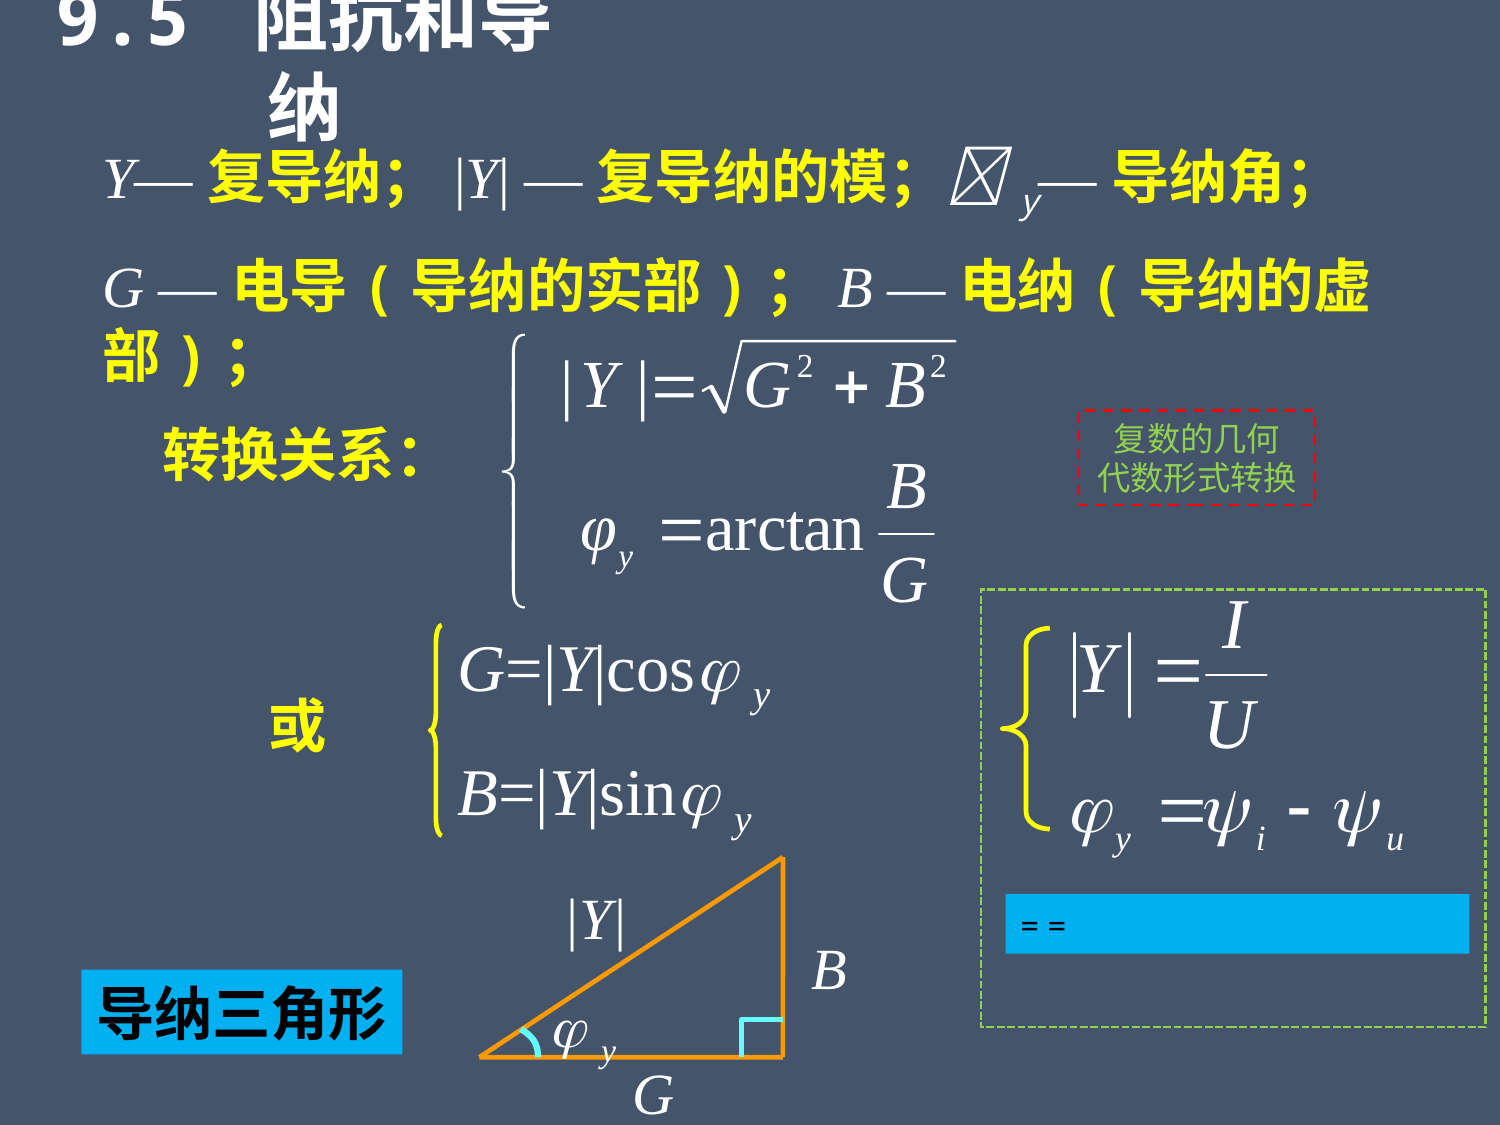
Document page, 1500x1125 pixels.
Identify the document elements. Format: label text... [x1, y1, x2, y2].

text_box 复数的几何 代数形式转换 [1079, 410, 1315, 505]
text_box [479, 857, 863, 1125]
text_box [980, 589, 1487, 1028]
text_box 导纳三角形 [81, 969, 403, 1055]
text_box Y—复导纳；|Y| —复导纳的模；y—导纳角； G —电导(导纳的实部)；B —电纳(导纳的虚部)； [87, 126, 1453, 403]
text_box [489, 325, 1033, 616]
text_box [1062, 580, 1413, 869]
text_box 9.5 阻抗和导纳 [8, 0, 601, 158]
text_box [430, 611, 831, 841]
text_box 或 [253, 681, 342, 767]
text_box 转换关系： [147, 410, 469, 496]
